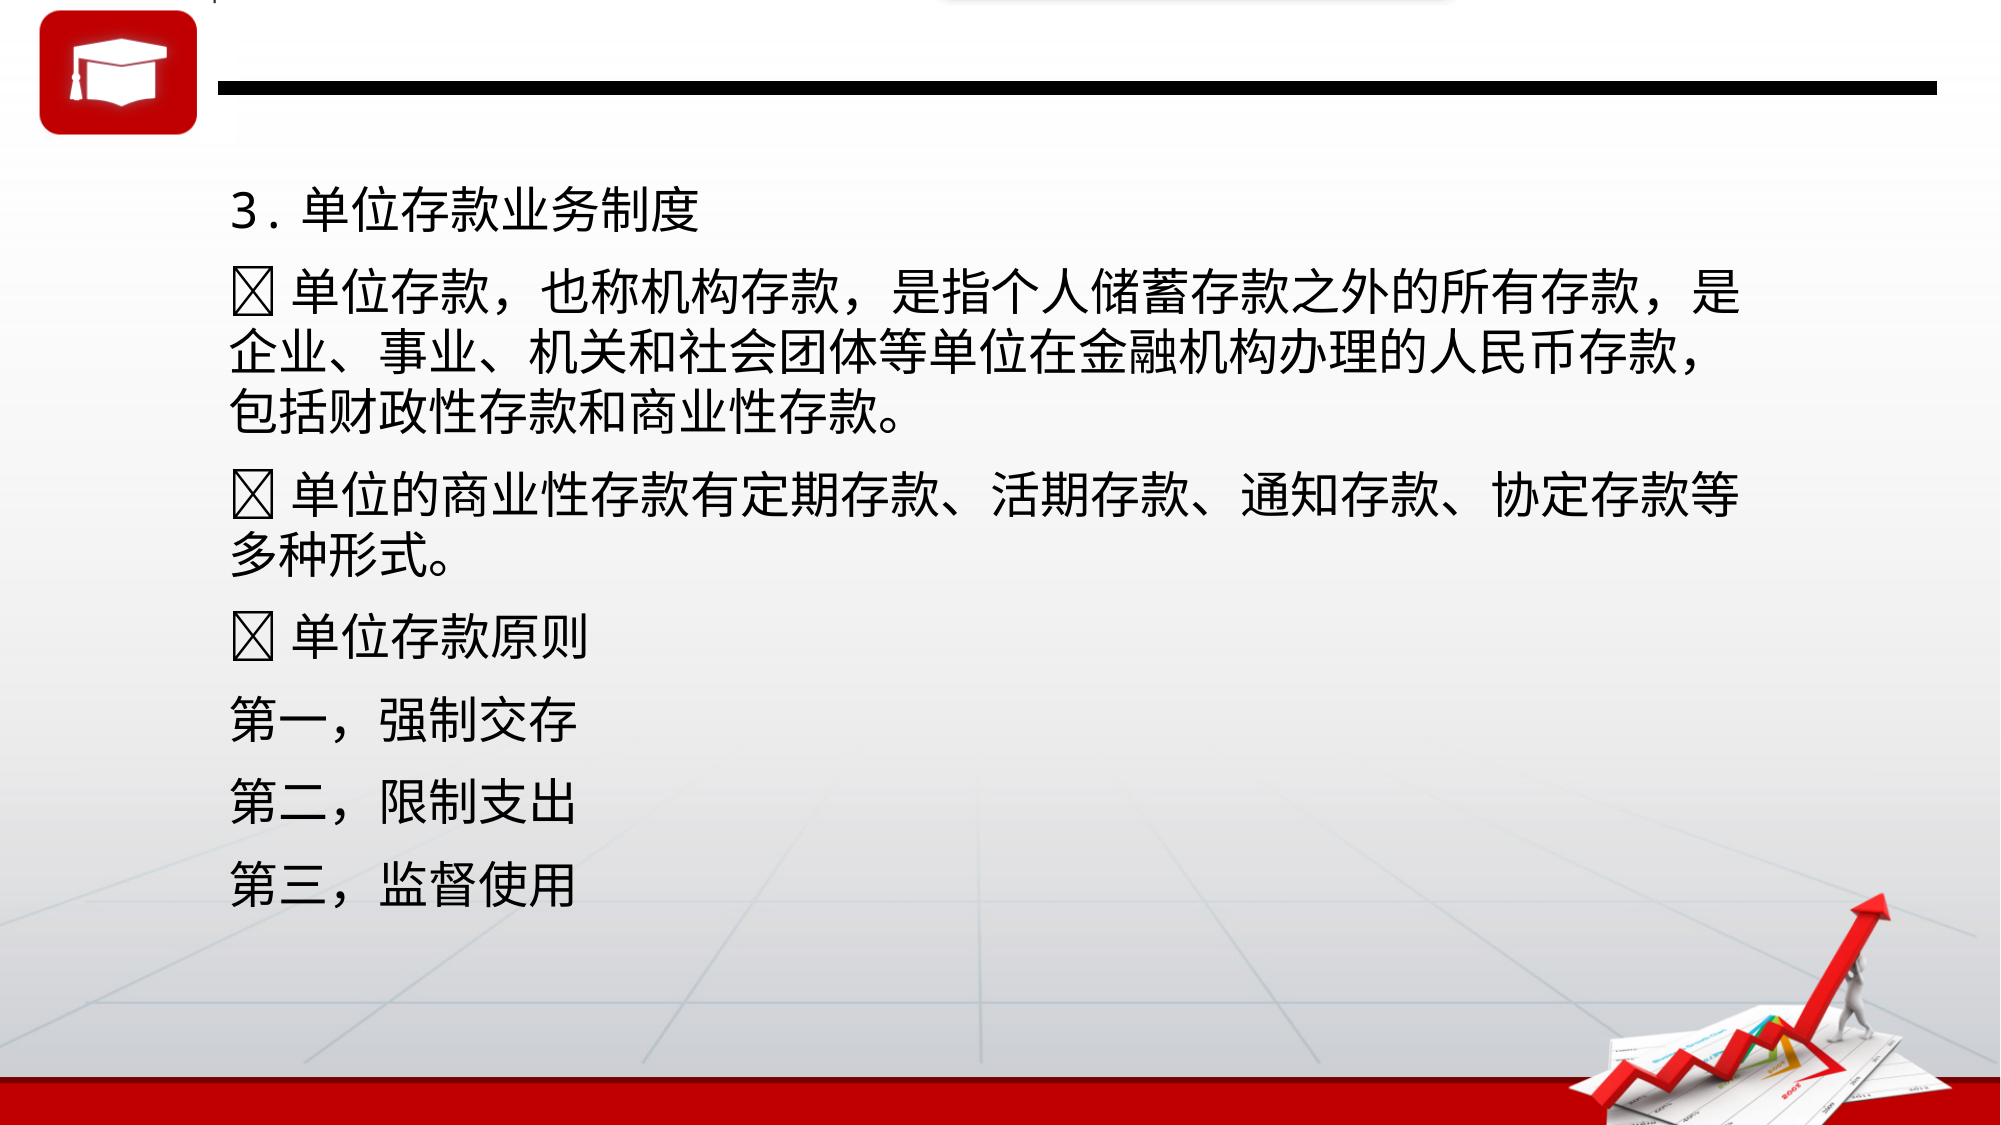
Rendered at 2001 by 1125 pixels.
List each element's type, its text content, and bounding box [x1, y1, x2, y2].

picture [0, 0, 2001, 1125]
list 3.单位存款业务制度 单位存款，也称机构存款，是指个人储蓄存款之外的所有存款，是企业、事业、机关和社会团体等单位在金融机构办理的人民币存款，包括财政性存款和商业性存款。 单位的商业性存款有定期存款、活期存款、通知存款、协定存款等多种形式。 单位存款原则 第一，强制交存 第二，限制支出 第三，监督使用 [213, 107, 1793, 984]
